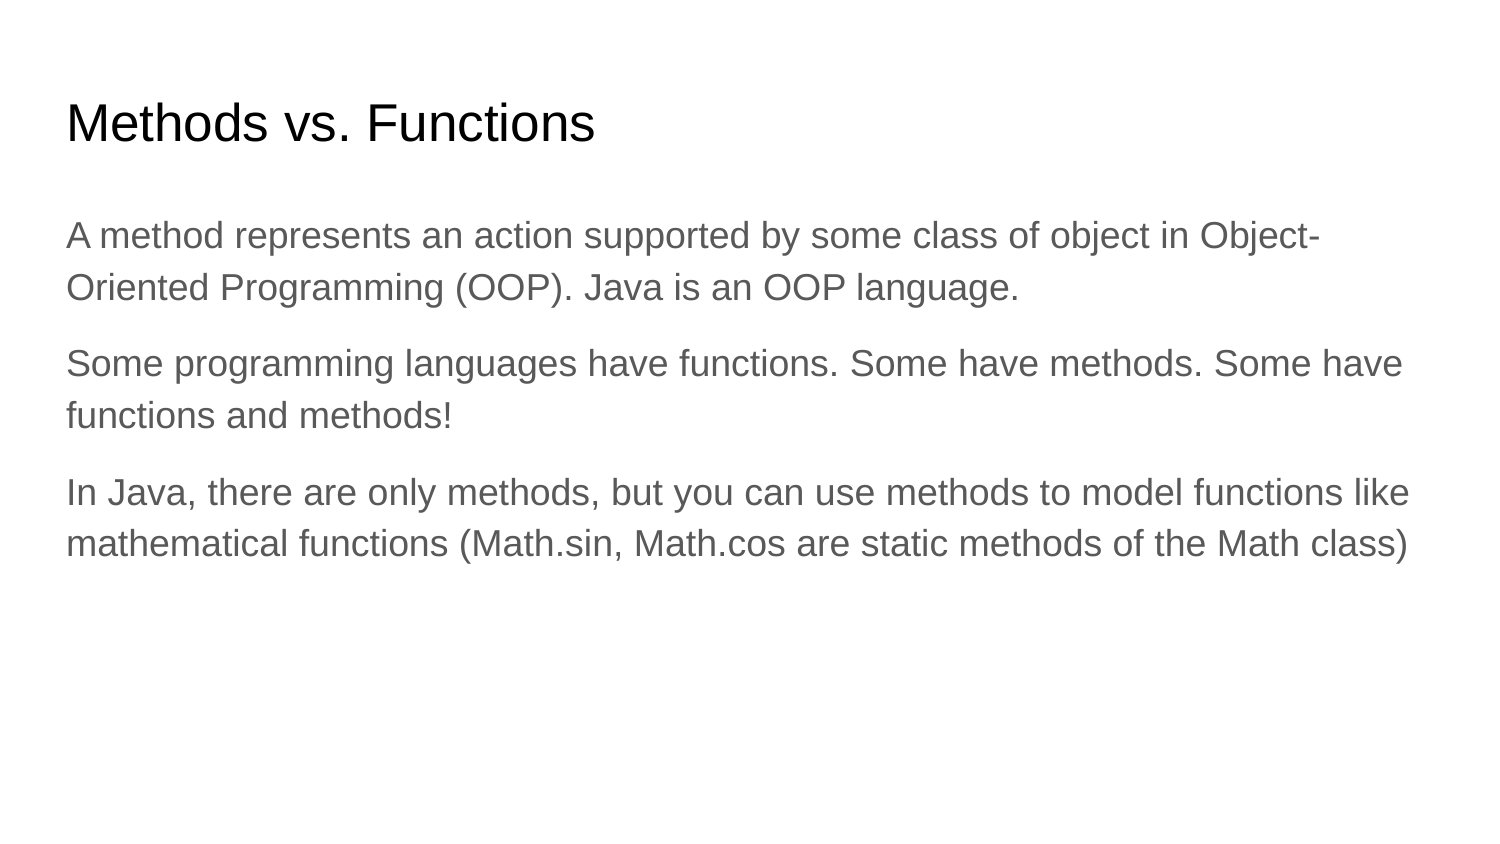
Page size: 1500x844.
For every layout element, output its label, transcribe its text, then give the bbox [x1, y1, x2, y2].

list A method represents an action supported by some class of object in Object-Oriented Programming (OOP). Java is an OOP language. Some programming languages have functions. Some have methods. Some have functions and methods! In Java, there are only methods, but you can use methods to model functions like mathematical functions (Math.sin, Math.cos are static methods of the Math class) [51, 189, 1449, 603]
title Methods vs. Functions [51, 72, 1449, 167]
